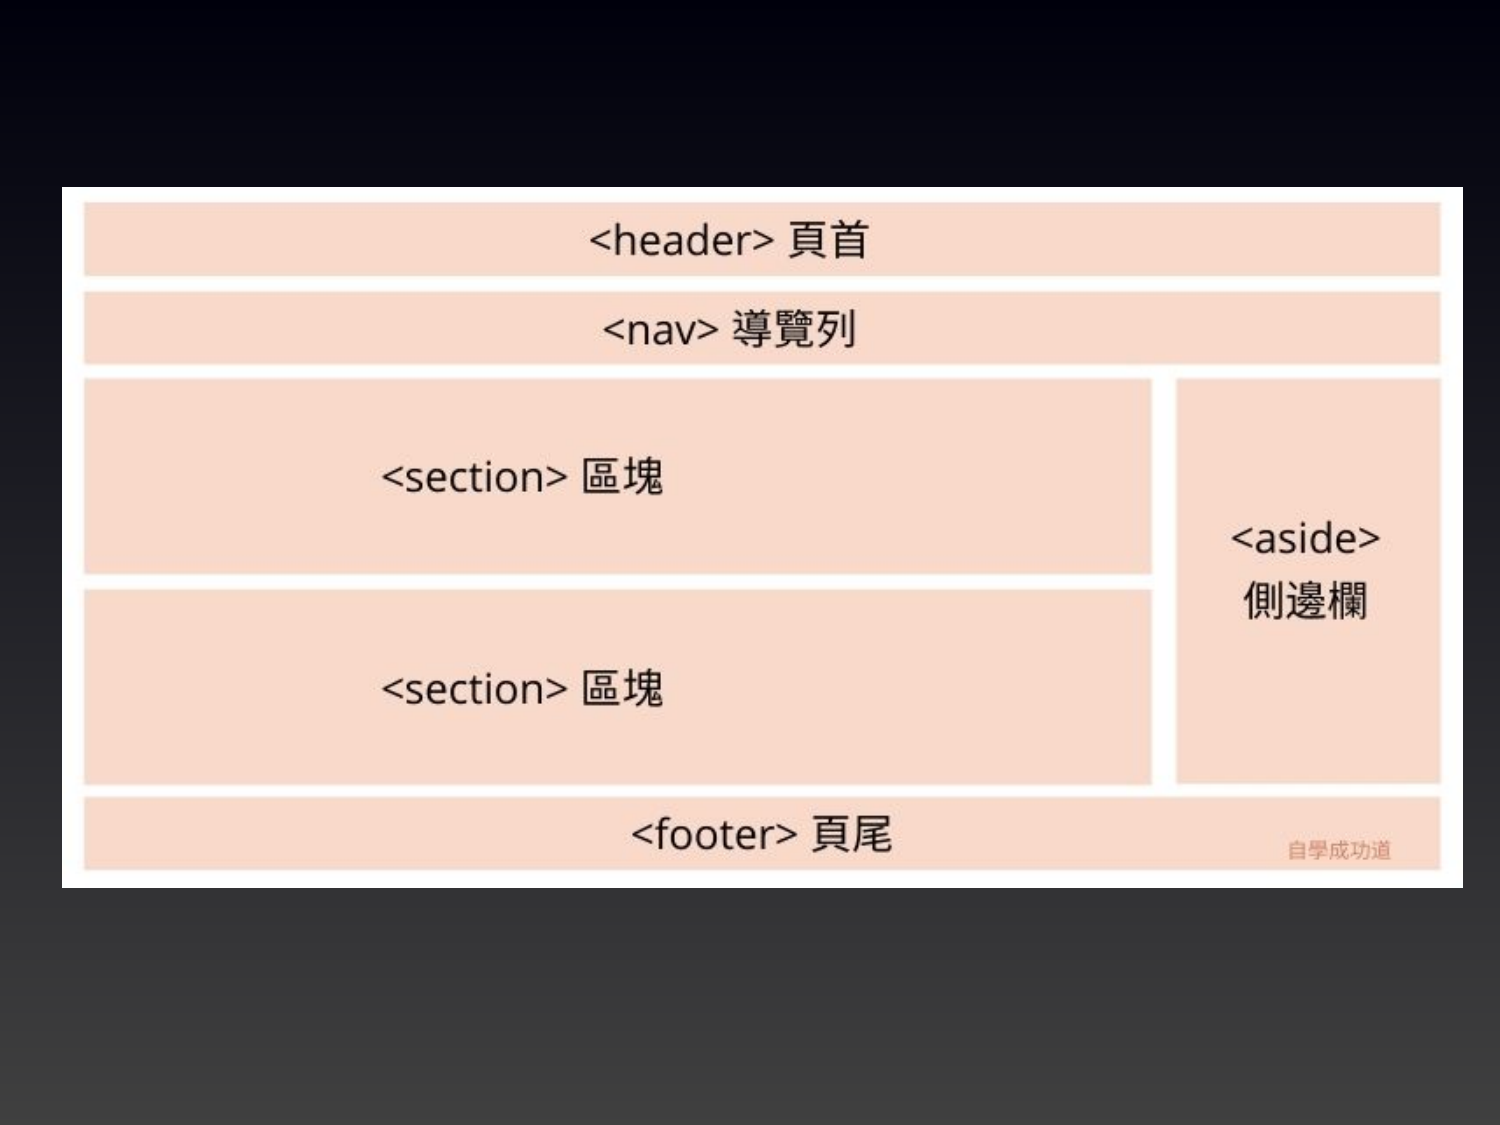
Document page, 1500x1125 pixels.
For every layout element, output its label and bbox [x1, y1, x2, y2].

picture [62, 187, 1463, 888]
